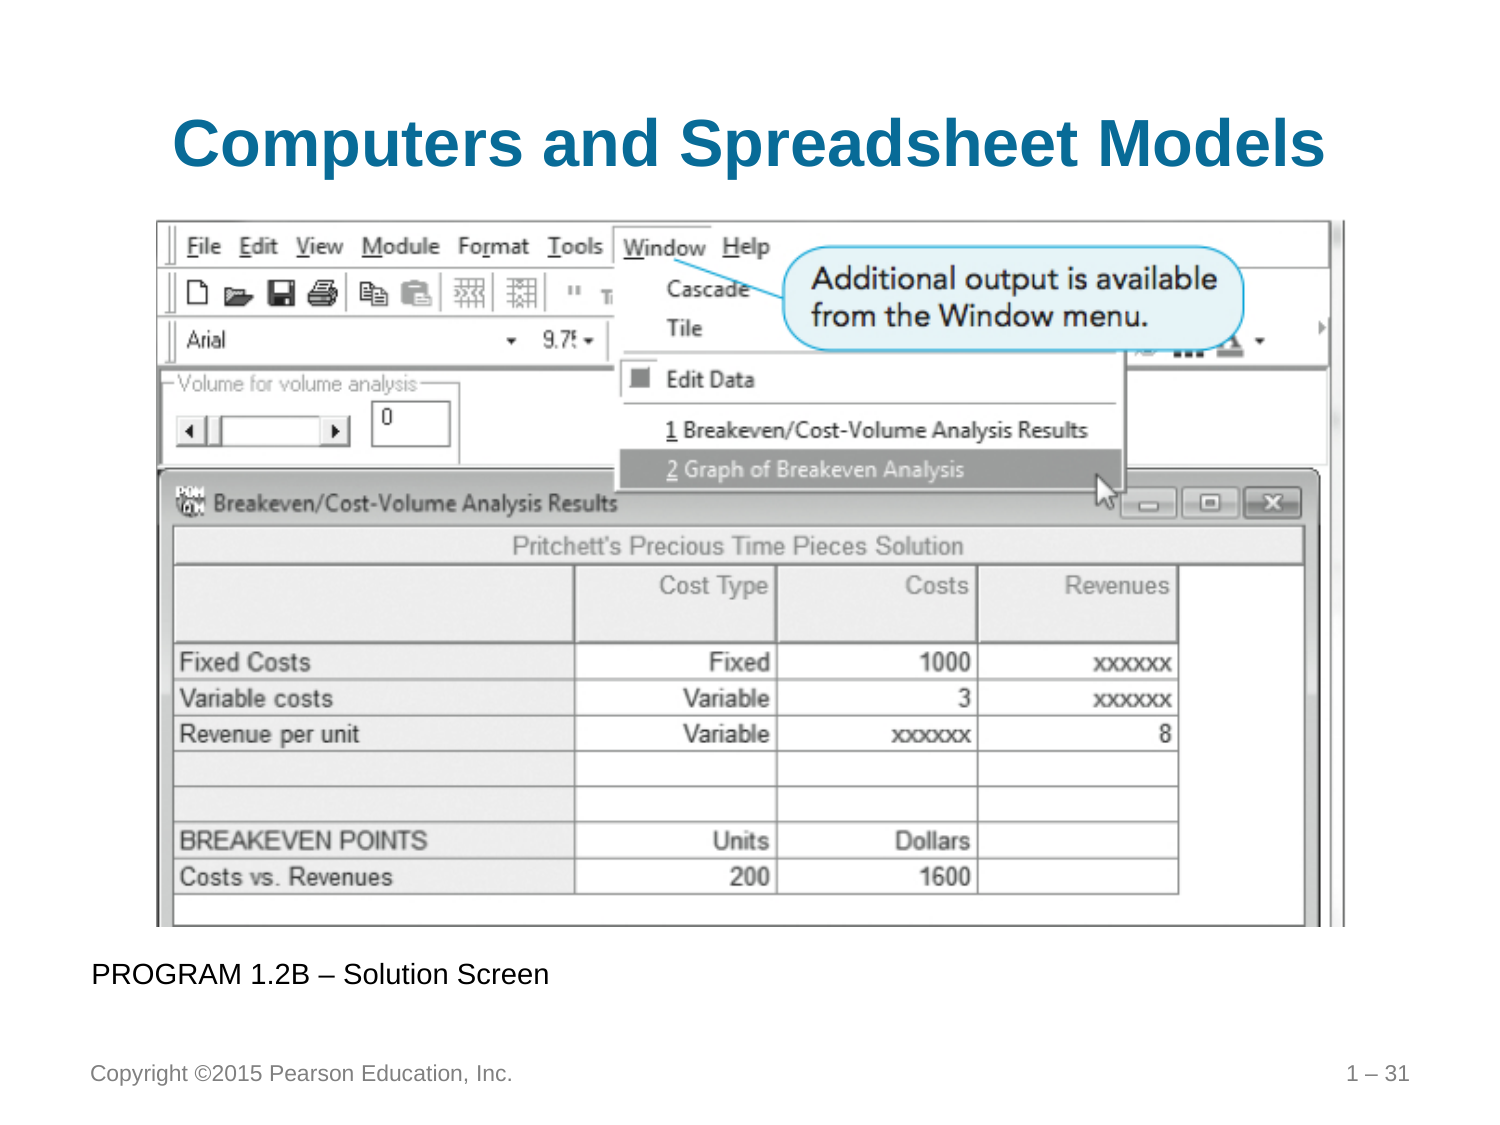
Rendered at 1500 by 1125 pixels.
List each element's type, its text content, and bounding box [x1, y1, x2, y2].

picture [156, 219, 1347, 928]
slide_number 1 – 31 [1074, 1042, 1425, 1103]
text_box PROGRAM 1.2B – Solution Screen [76, 948, 566, 998]
slide_number Copyright ©2015 Pearson Education, Inc. [75, 1042, 538, 1103]
title Computers and Spreadsheet Models [112, 81, 1388, 199]
